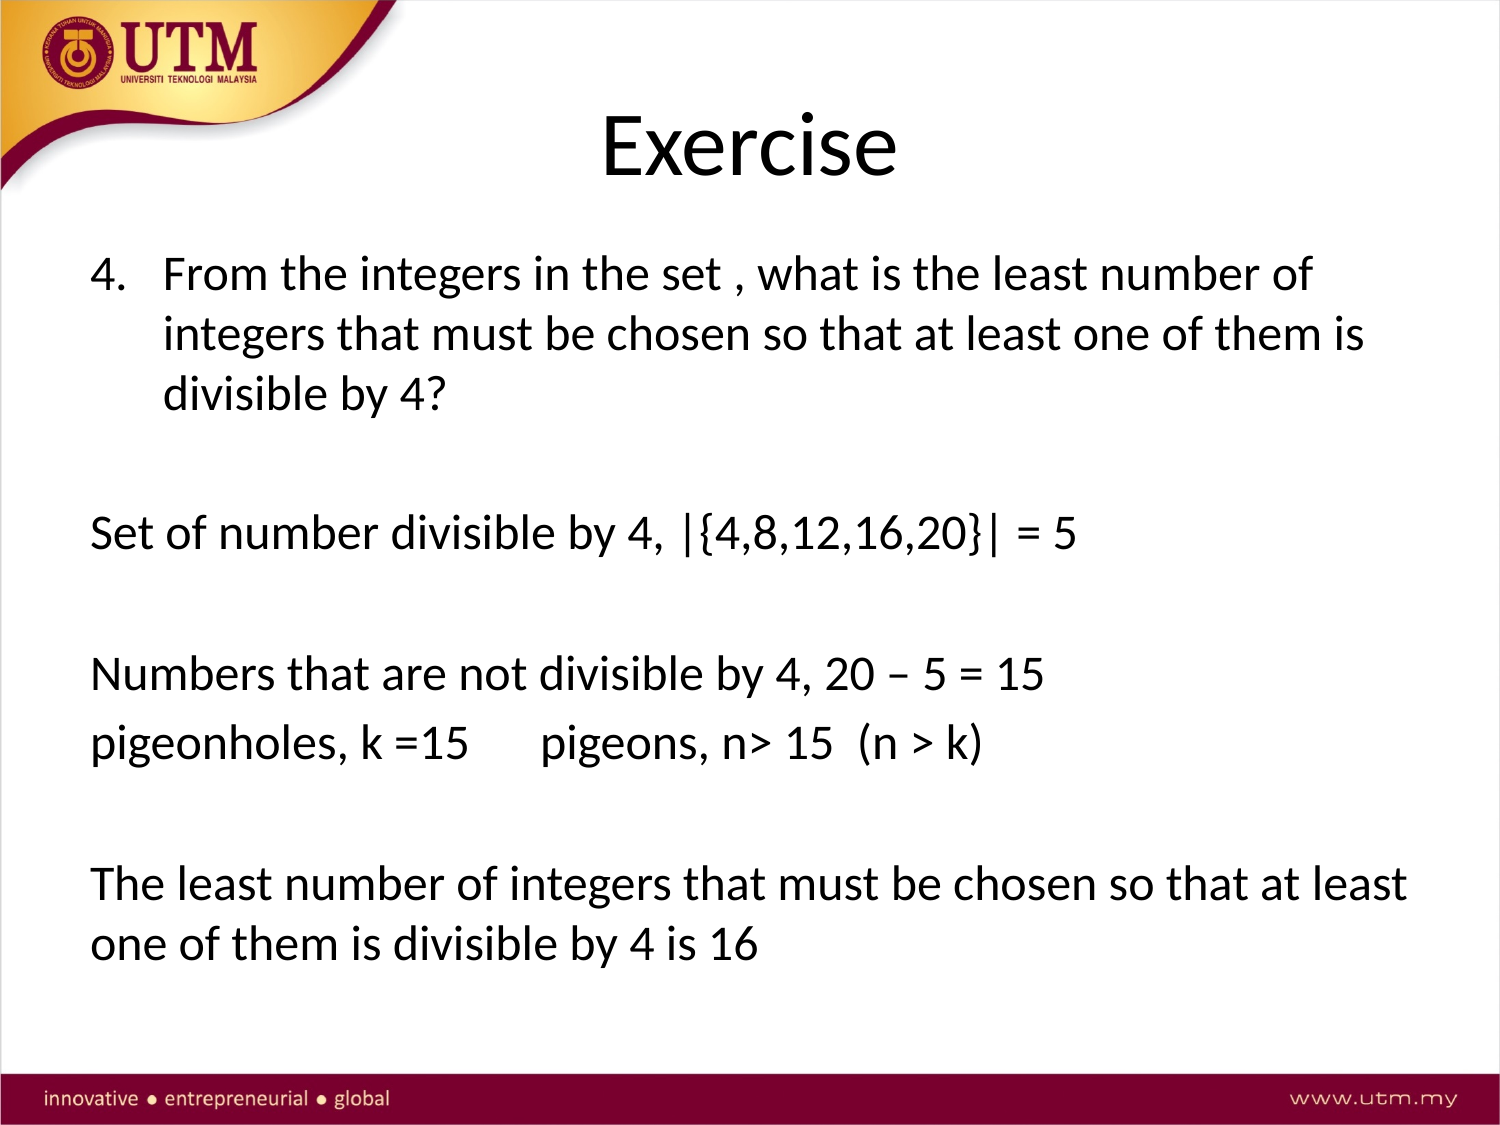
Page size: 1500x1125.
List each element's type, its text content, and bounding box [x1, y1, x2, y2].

title Exercise [75, 45, 1425, 233]
picture [0, 0, 1500, 1125]
